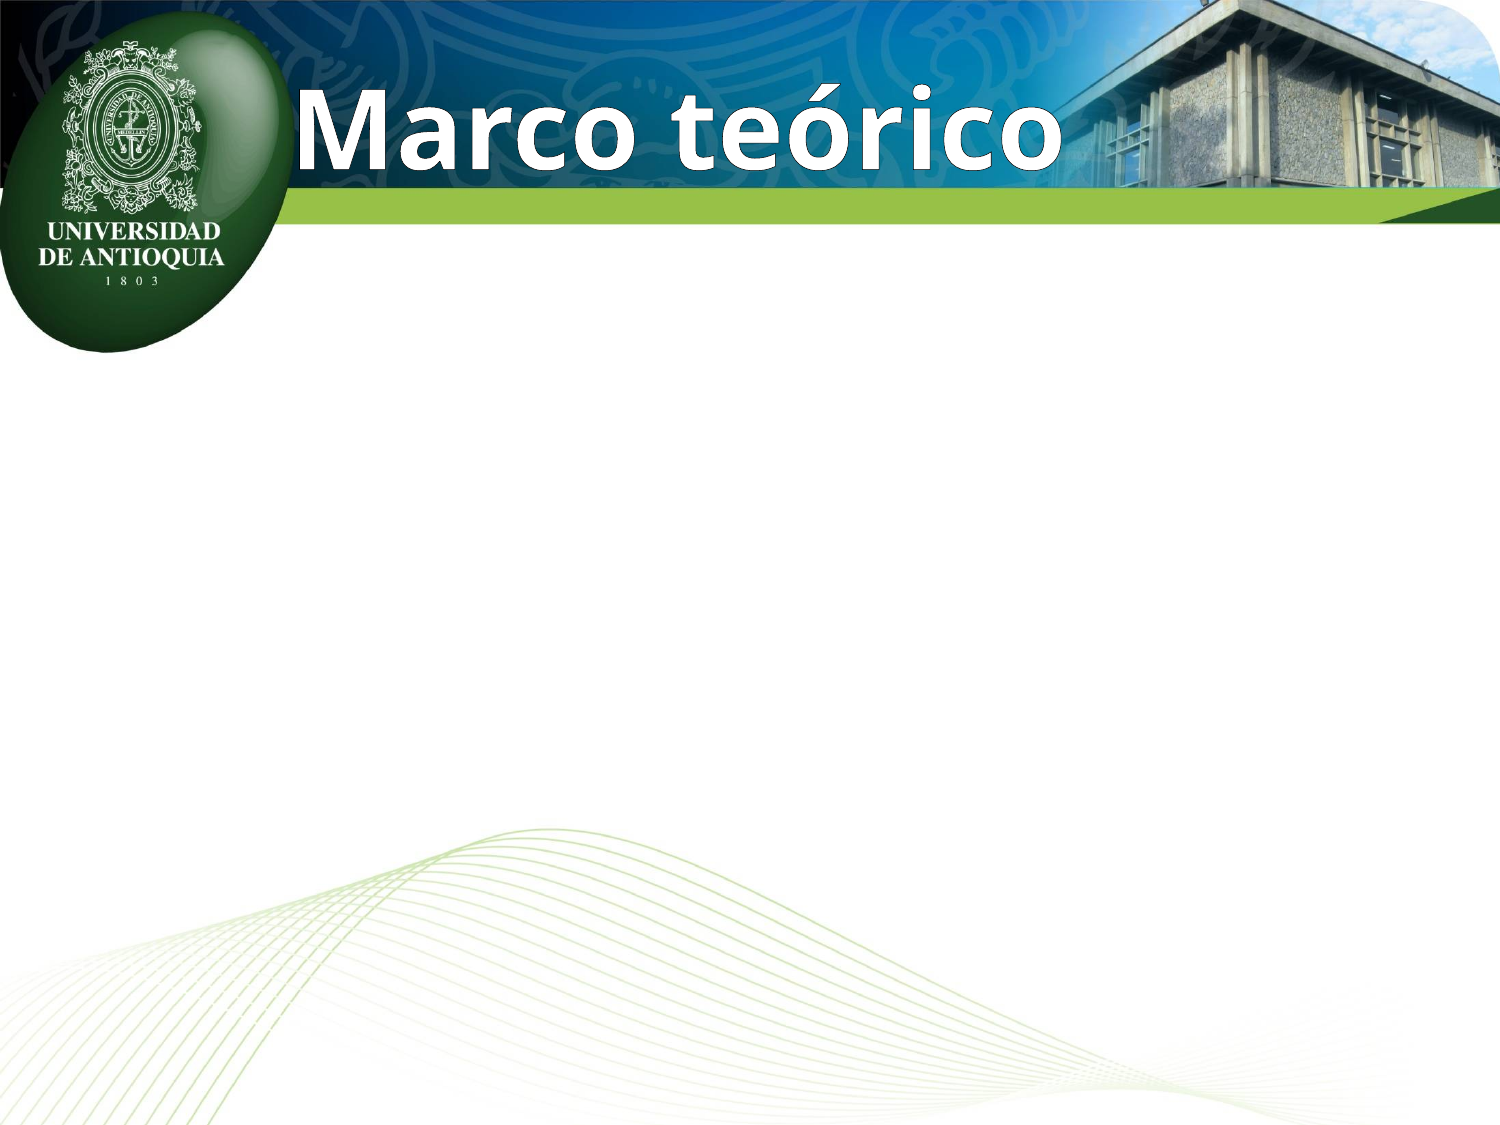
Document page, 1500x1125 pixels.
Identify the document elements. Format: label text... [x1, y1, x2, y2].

title Marco teórico [253, 30, 1132, 219]
picture [0, 0, 1500, 1125]
